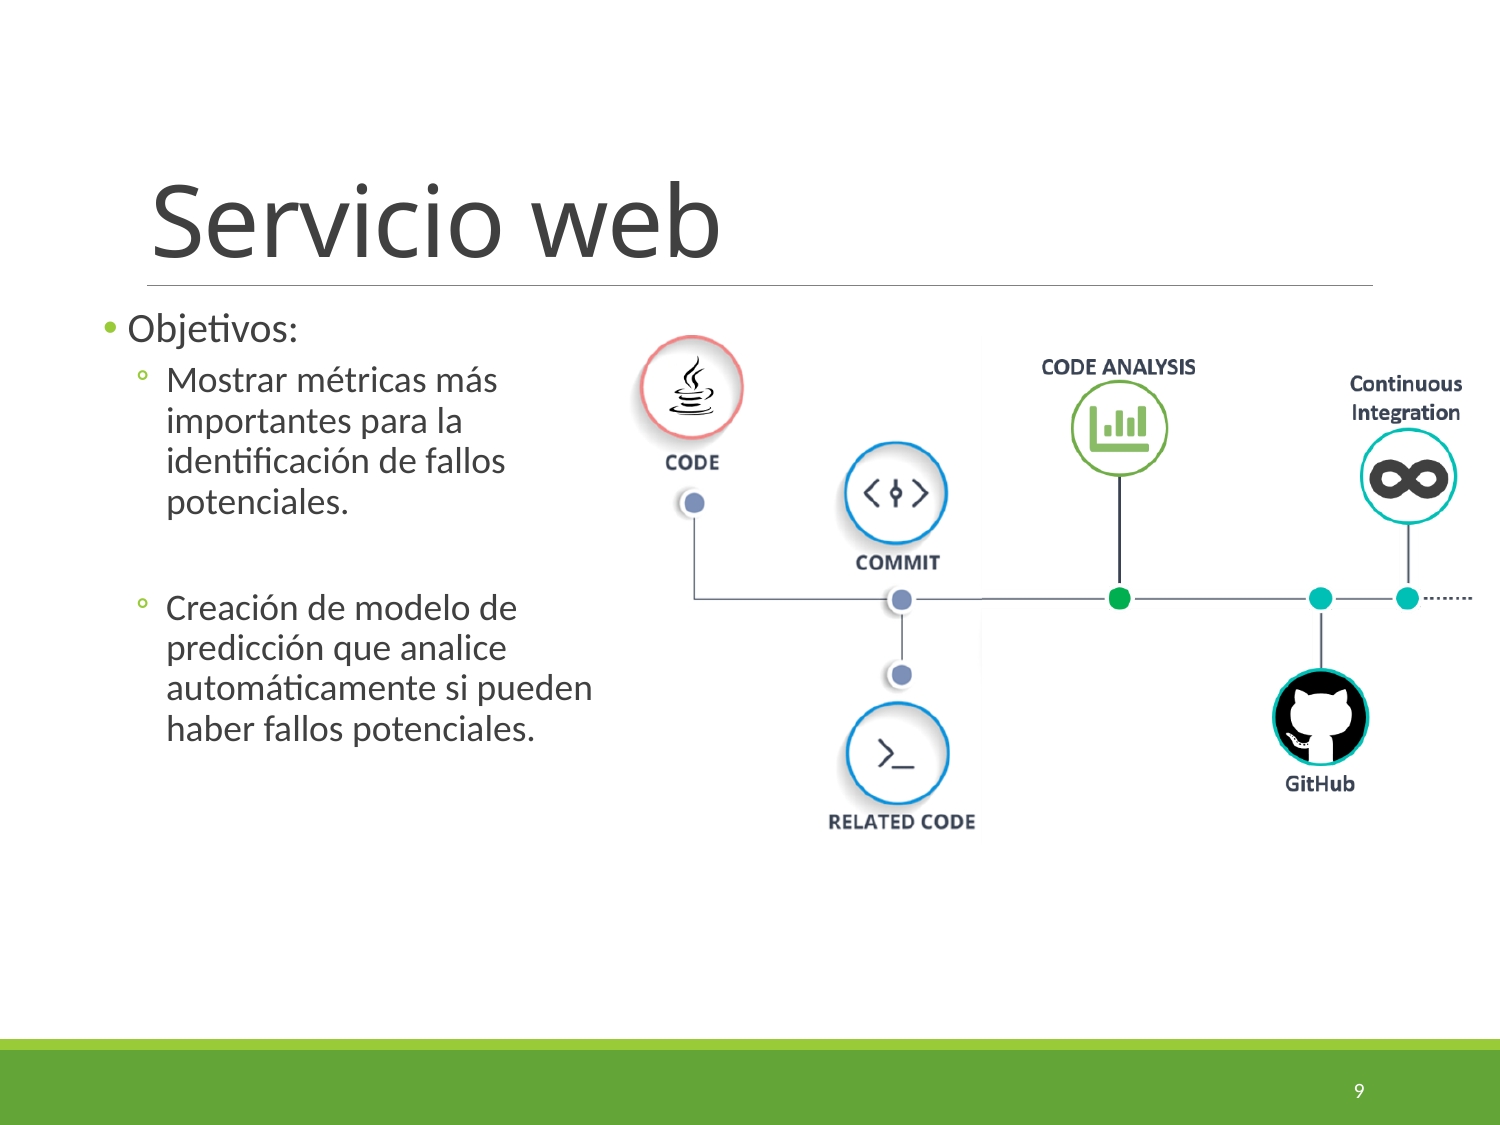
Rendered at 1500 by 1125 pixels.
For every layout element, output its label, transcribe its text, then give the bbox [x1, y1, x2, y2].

slide_number 9 [1218, 1059, 1380, 1120]
list Objetivos: Mostrar métricas más importantes para la identificación de fallos potenciales. Creación de modelo de predicción que analice automáticamente si pueden haber fallos potenciales. [103, 299, 630, 1014]
picture [628, 335, 1478, 845]
title Servicio web [135, 47, 1373, 285]
